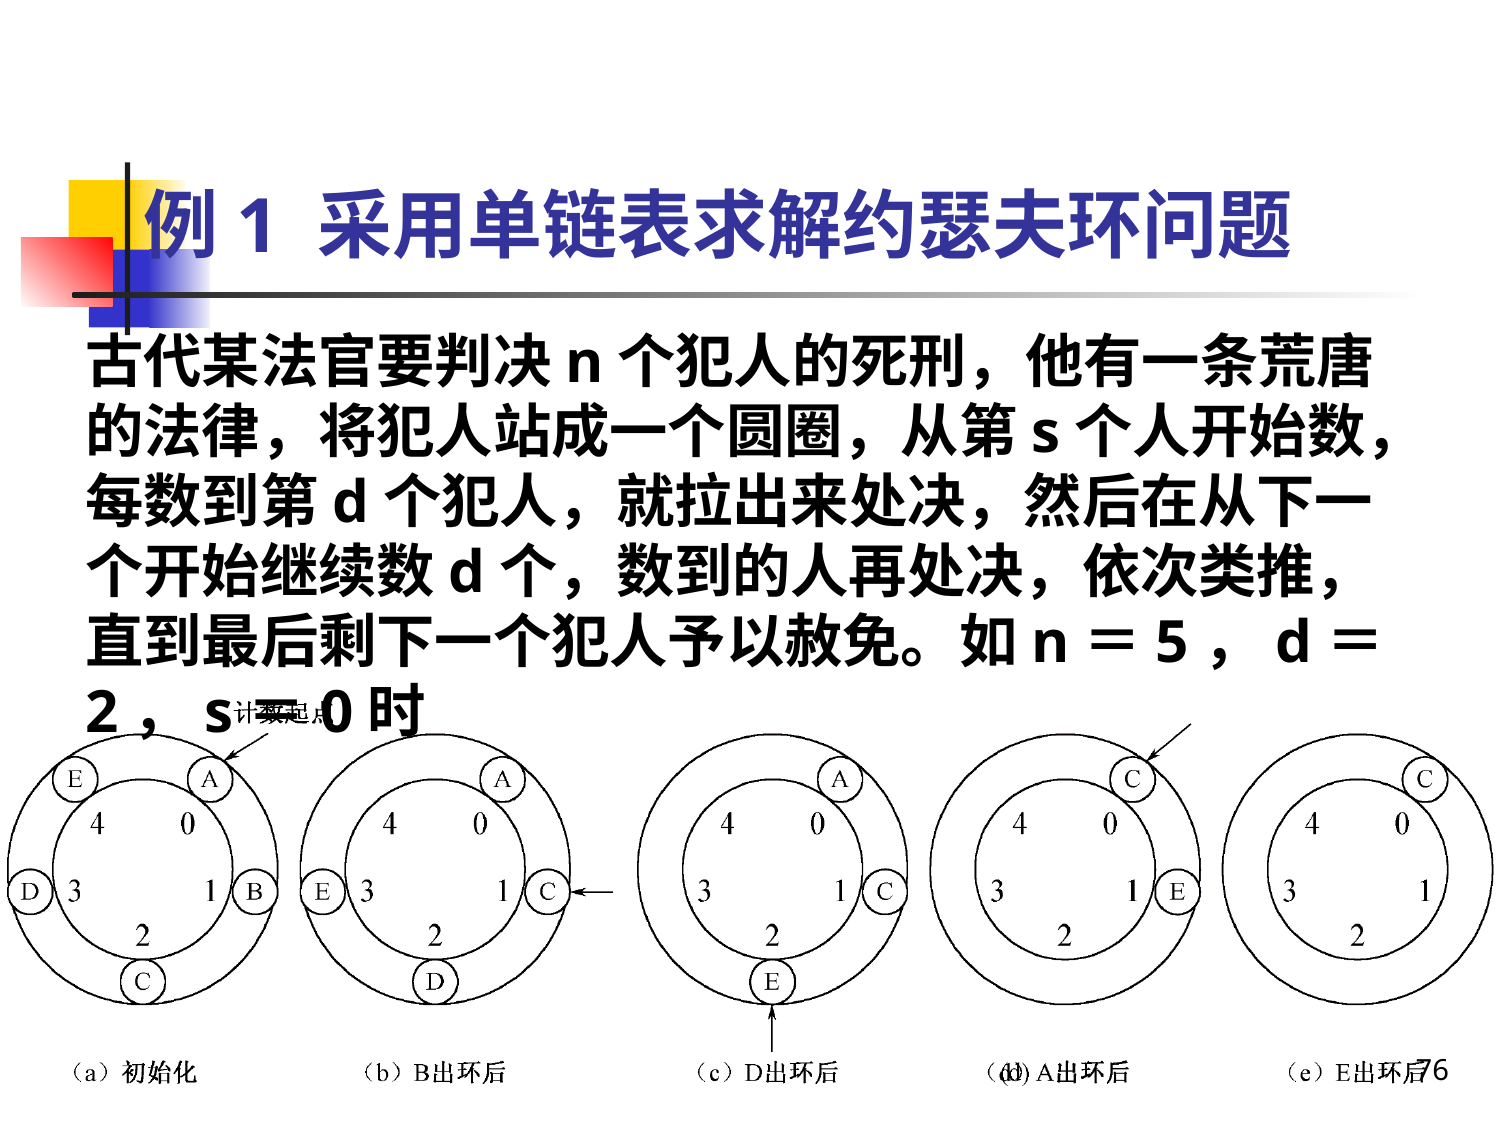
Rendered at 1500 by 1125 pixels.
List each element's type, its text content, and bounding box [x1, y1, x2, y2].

picture [0, 691, 1500, 1096]
list 古代某法官要判决n个犯人的死刑，他有一条荒唐的法律，将犯人站成一个圆圈，从第s个人开始数，每数到第d个犯人，就拉出来处决，然后在从下一个开始继续数d个，数到的人再处决，依次类推，直到最后剩下一个犯人予以赦免。如n＝5，d＝2，s＝0时 [70, 316, 1446, 689]
title 例1 采用单链表求解约瑟夫环问题 [128, 137, 1468, 275]
